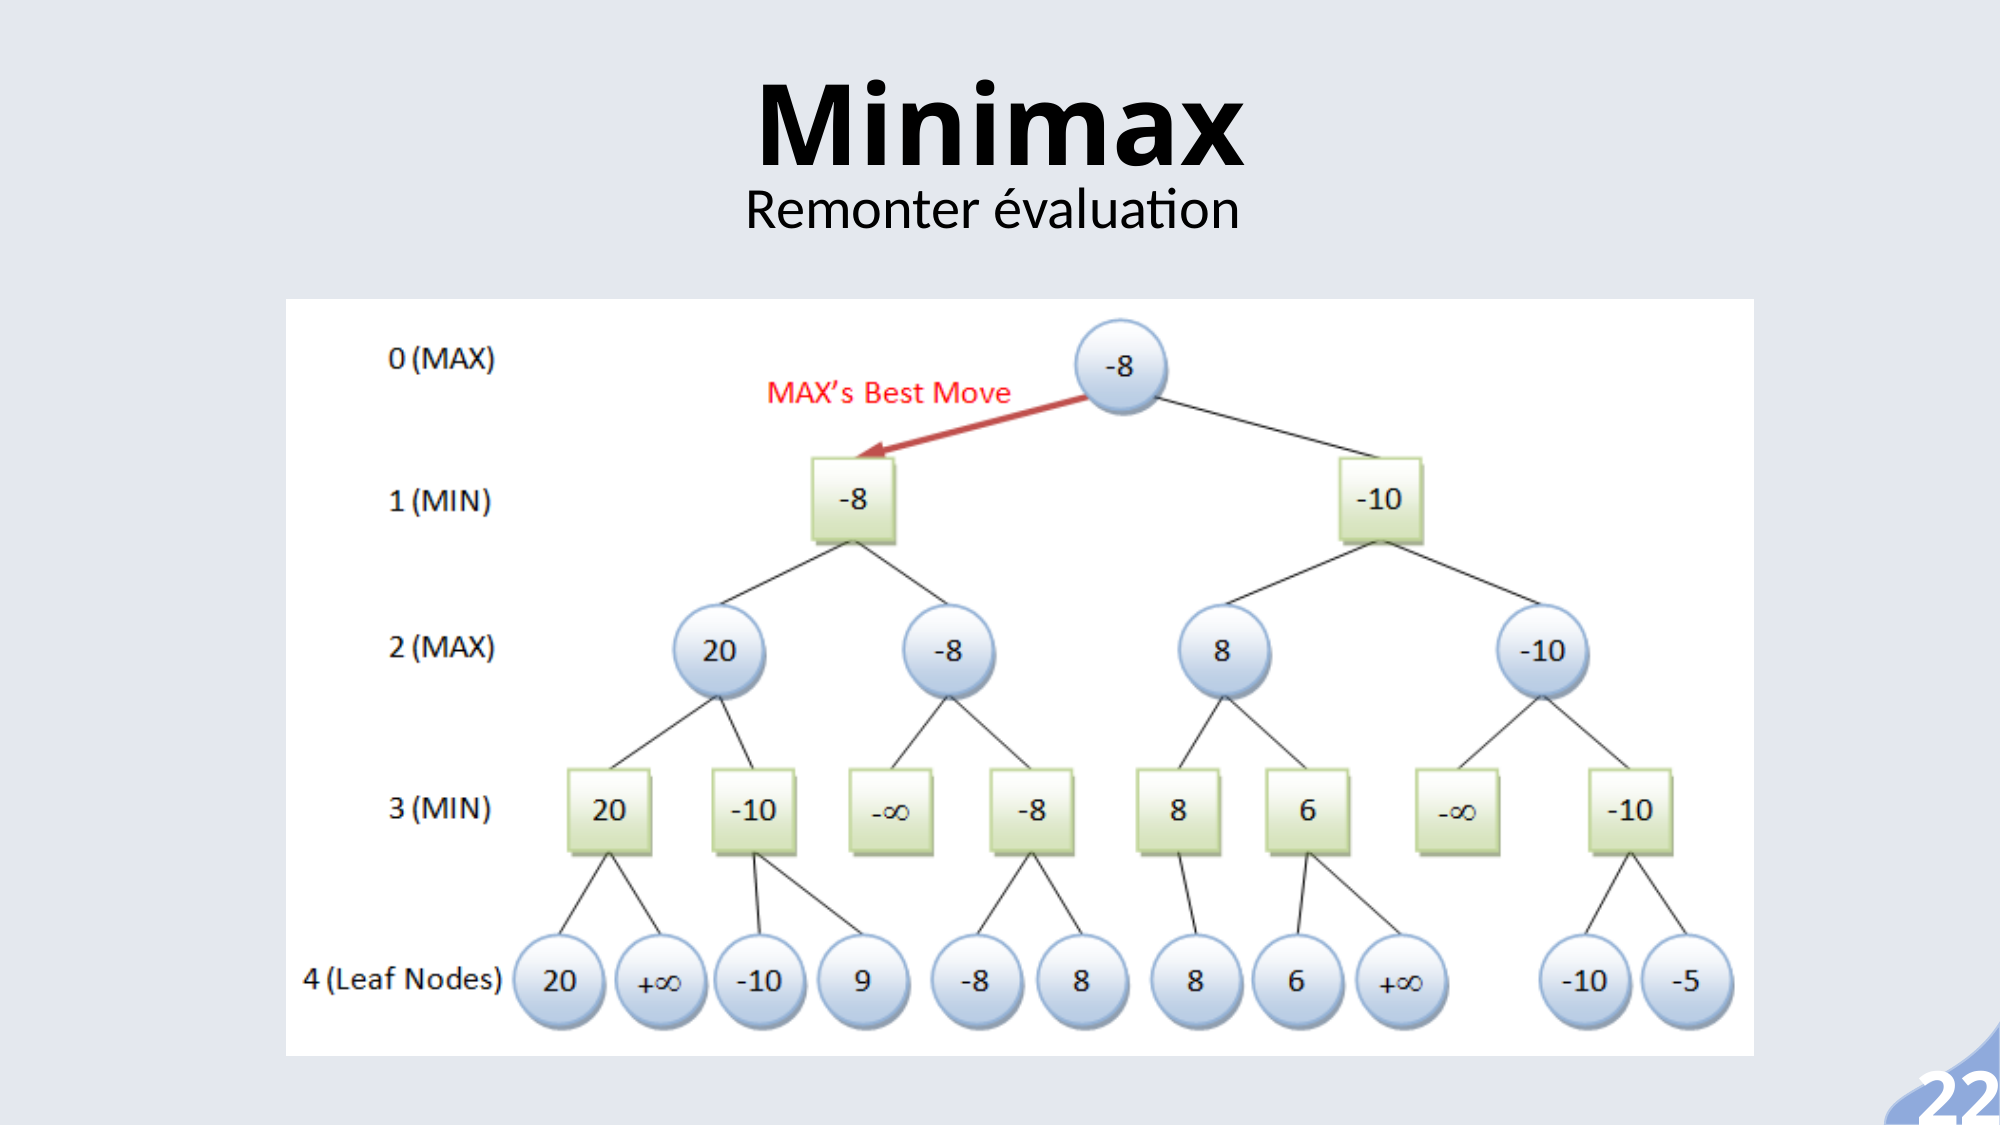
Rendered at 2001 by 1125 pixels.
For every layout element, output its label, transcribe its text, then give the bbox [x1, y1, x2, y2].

text_box Minimax [739, 45, 1261, 162]
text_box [1884, 1023, 2000, 1125]
text_box Remonter évaluation [730, 162, 1270, 248]
picture [286, 299, 1754, 1056]
